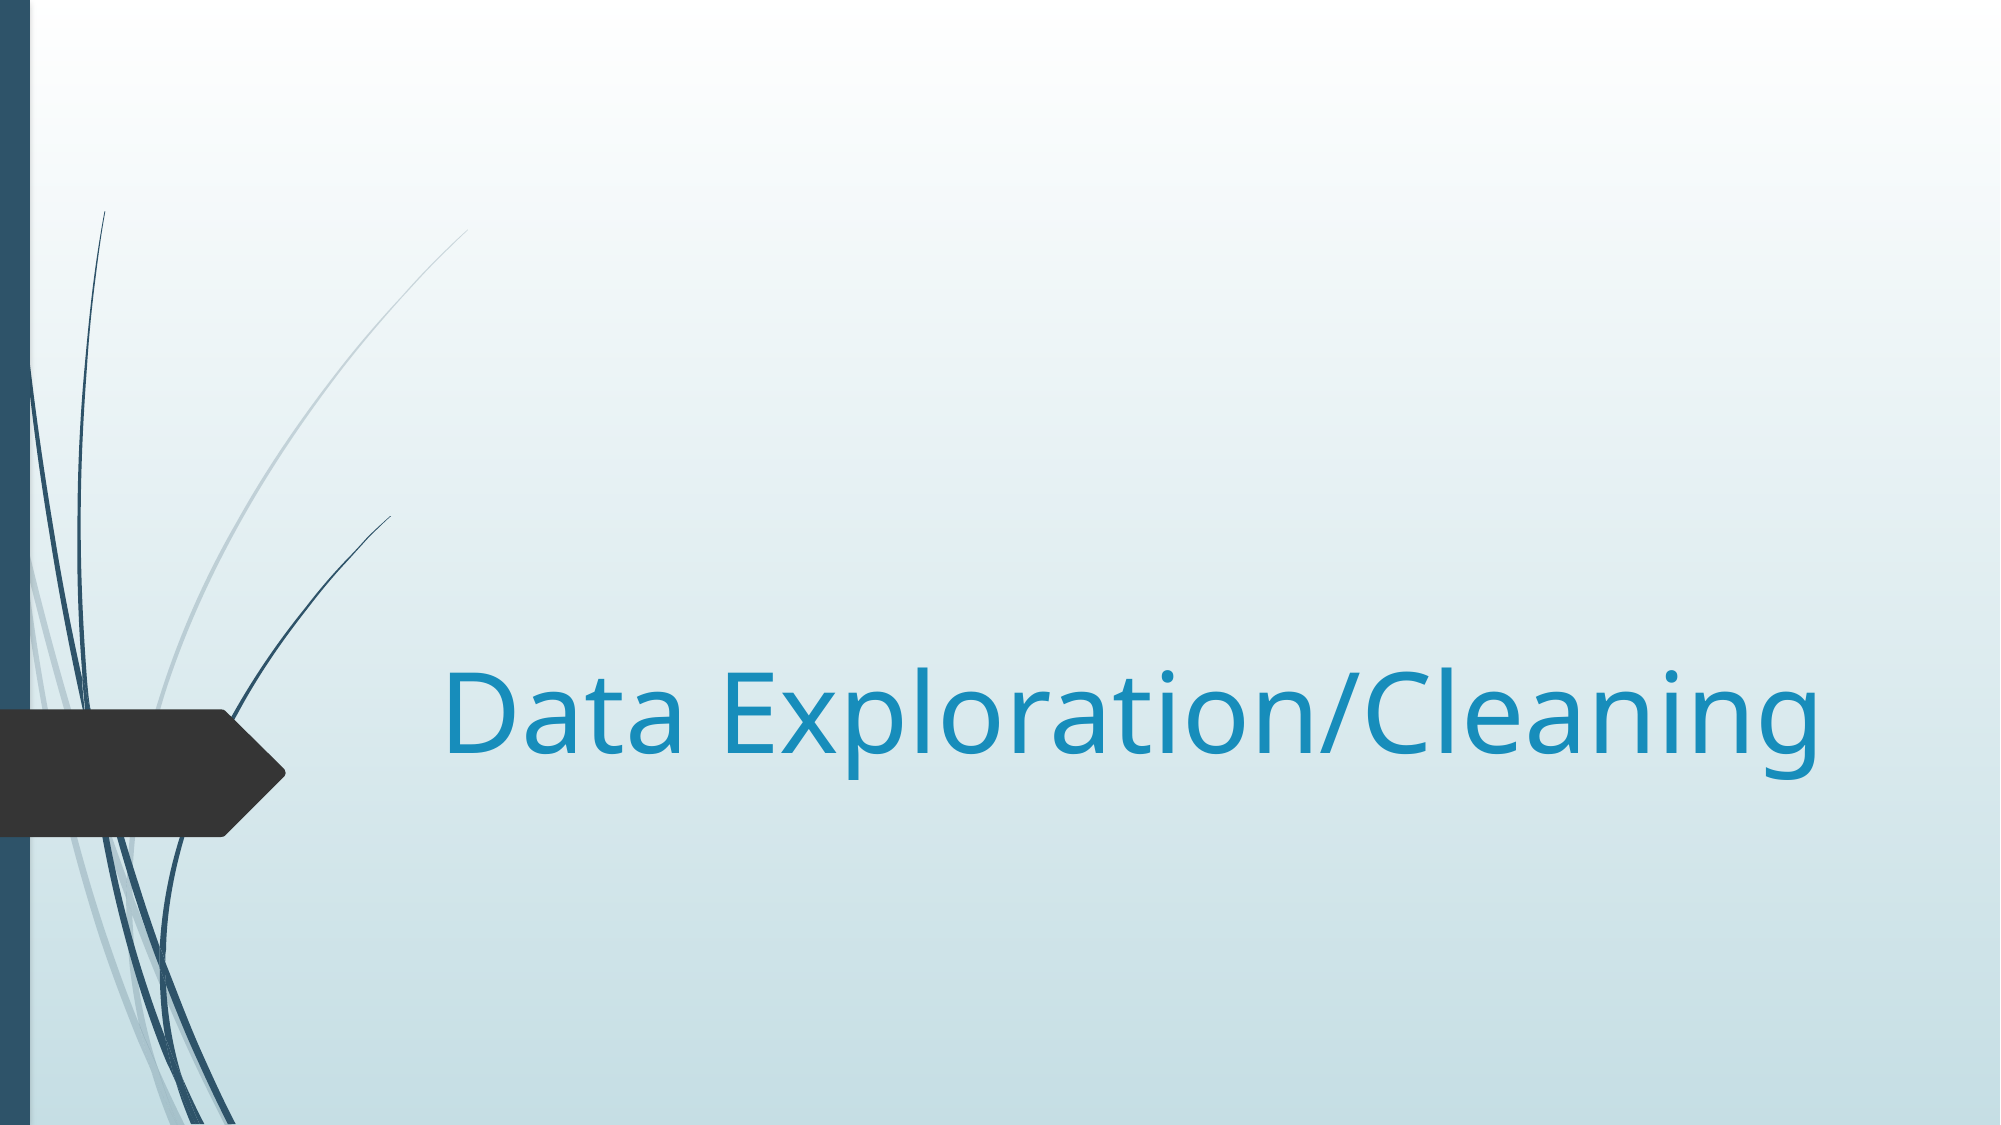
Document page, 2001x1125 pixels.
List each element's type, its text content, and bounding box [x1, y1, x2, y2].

title Data Exploration/Cleaning [424, 412, 1888, 784]
